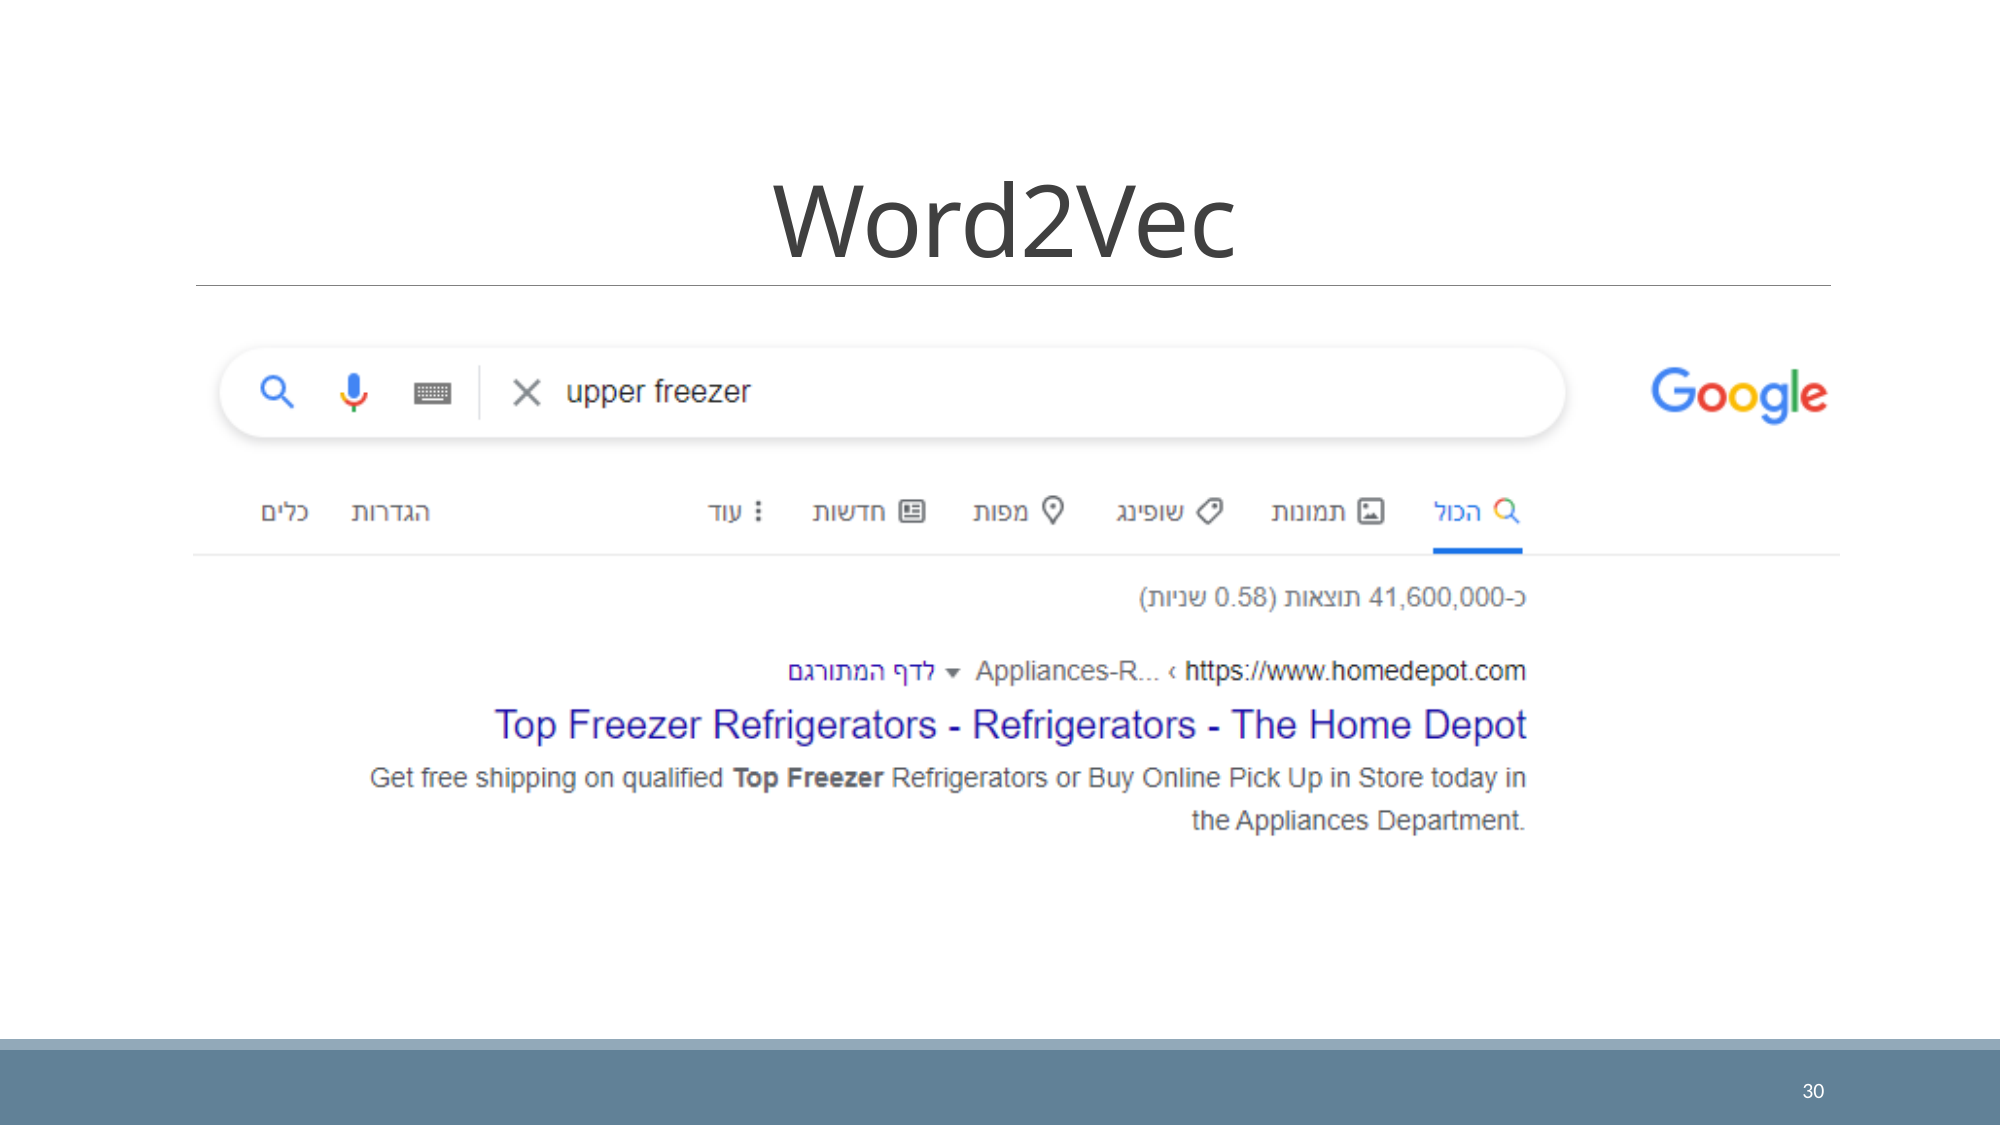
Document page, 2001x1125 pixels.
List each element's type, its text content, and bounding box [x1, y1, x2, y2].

title Word2Vec [180, 47, 1830, 285]
slide_number 30 [1624, 1059, 1840, 1120]
picture [193, 324, 1840, 841]
